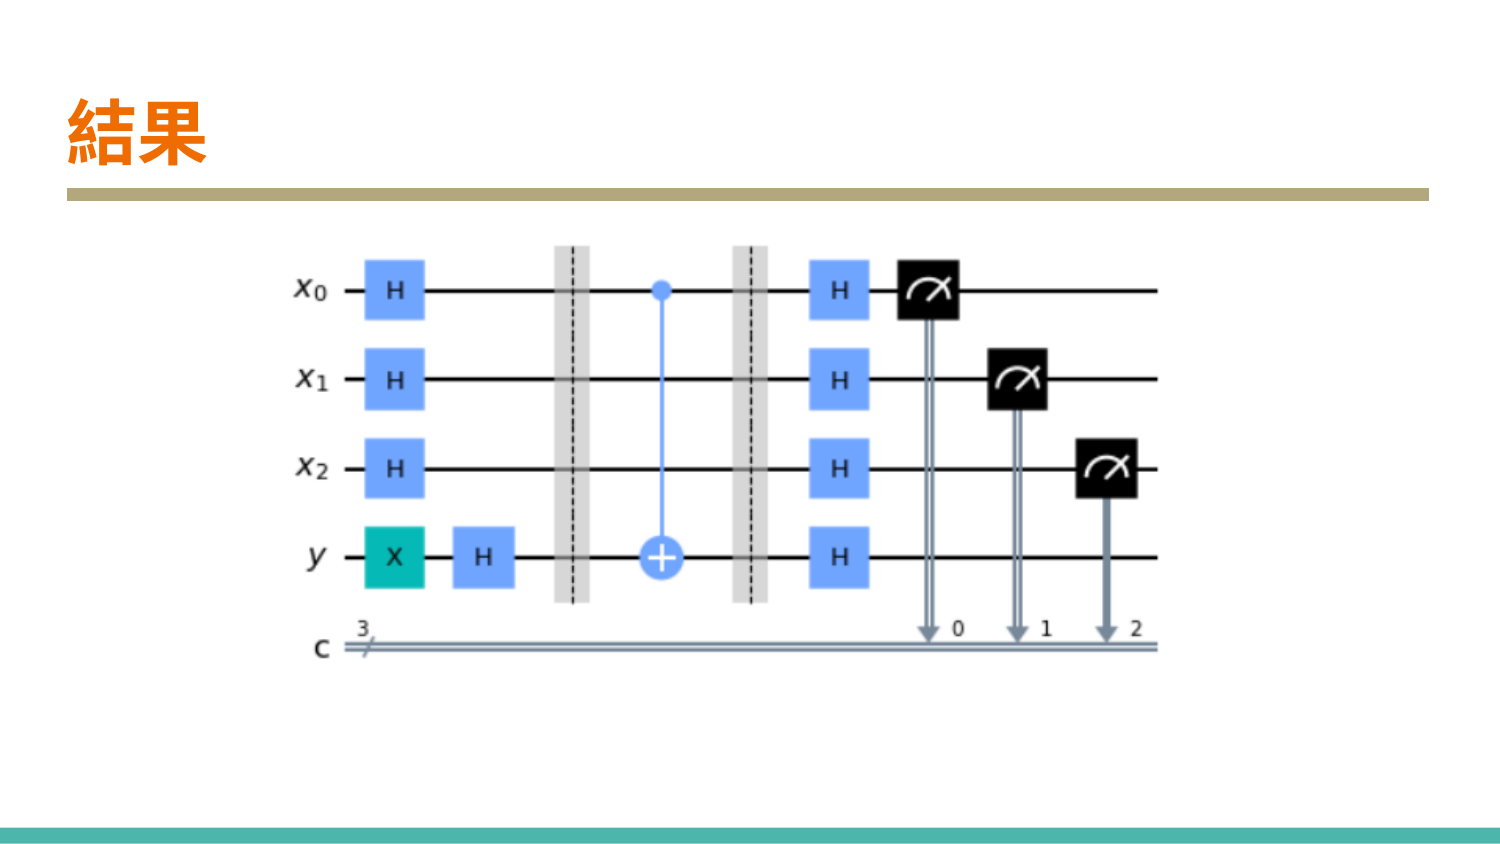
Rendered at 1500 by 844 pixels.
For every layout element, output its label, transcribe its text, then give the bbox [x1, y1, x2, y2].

picture [269, 218, 1231, 685]
title 結果 [51, 72, 1449, 189]
